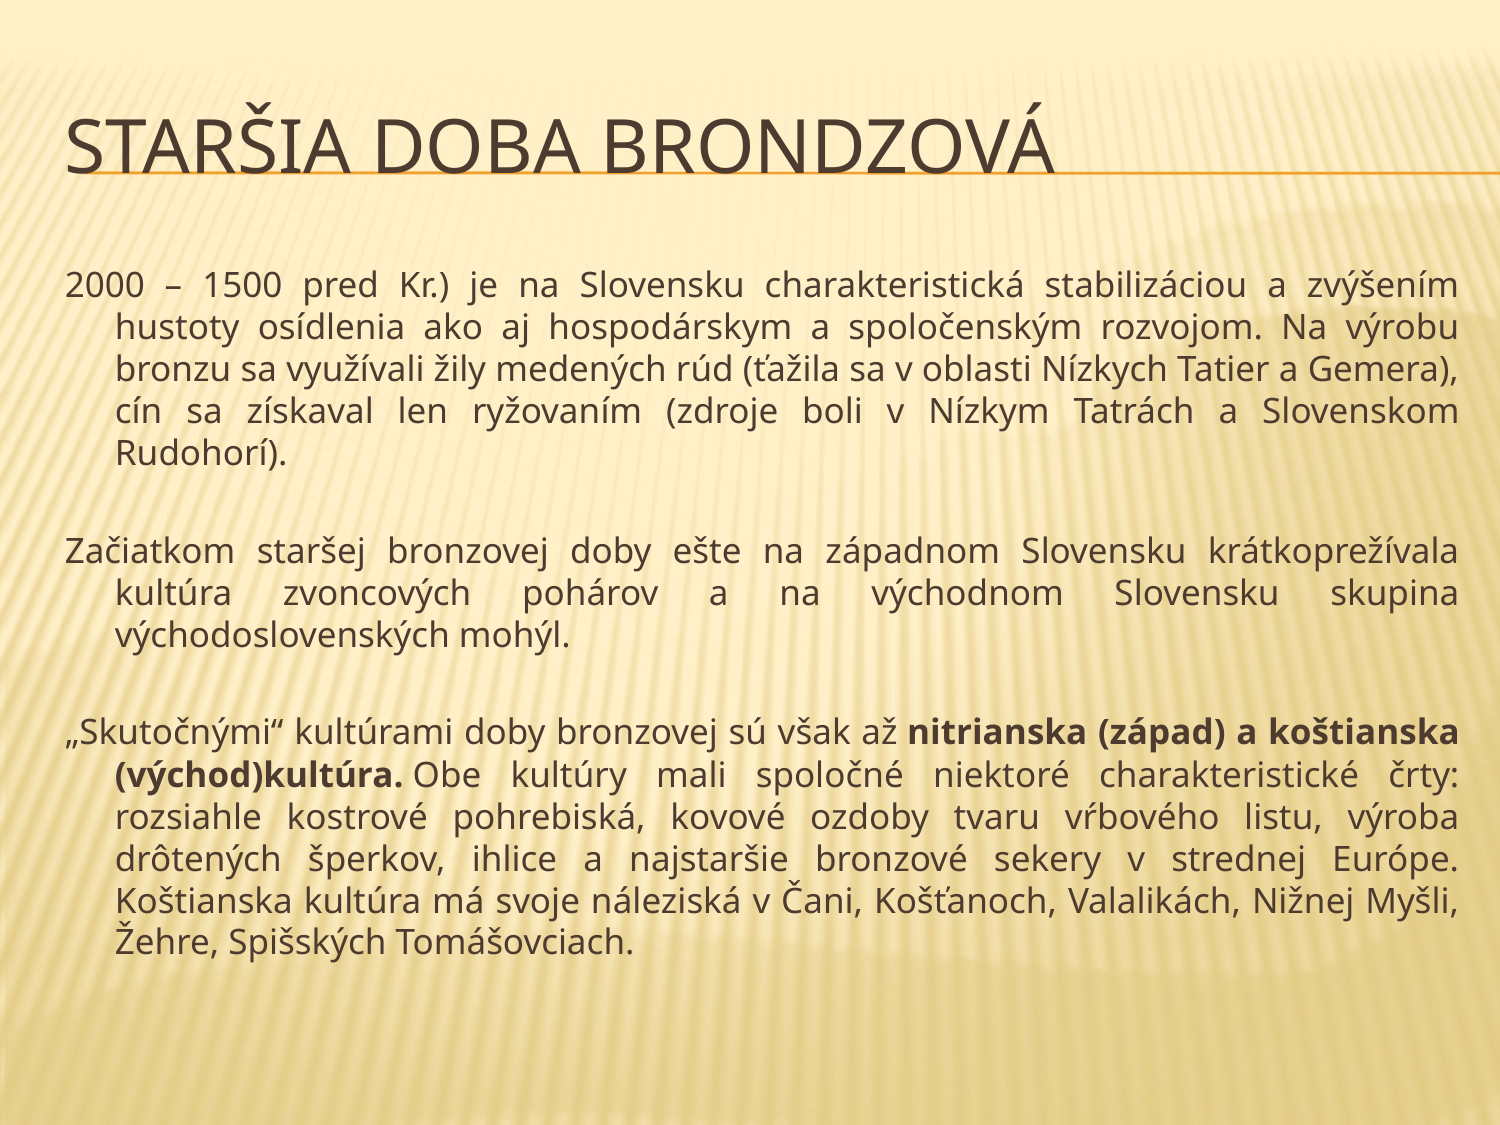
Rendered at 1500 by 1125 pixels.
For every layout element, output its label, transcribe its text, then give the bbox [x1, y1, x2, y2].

title Staršia doba brondzová [50, 75, 1475, 213]
list 2000 – 1500 pred Kr.) je na Slovensku charakteristická stabilizáciou a zvýšením hustoty osídlenia ako aj hospodárskym a spoločenským rozvojom. Na výrobu bronzu sa využívali žily medených rúd (ťažila sa v oblasti Nízkych Tatier a Gemera), cín sa získaval len ryžovaním (zdroje boli v Nízkym Tatrách a Slovenskom Rudohorí). Začiatkom staršej bronzovej doby ešte na západnom Slovensku krátkoprežívala kultúra zvoncových pohárov a na východnom Slovensku skupina východoslovenských mohýl. „Skutočnými“ kultúrami doby bronzovej sú však až nitrianska (západ) a koštianska (východ)kultúra. Obe kultúry mali spoločné niektoré charakteristické črty: rozsiahle kostrové pohrebiská, kovové ozdoby tvaru vŕbového listu, výroba drôtených šperkov, ihlice a najstaršie bronzové sekery v strednej Európe. Koštianska kultúra má svoje náleziská v Čani, Košťanoch, Valalikách, Nižnej Myšli, Žehre, Spišských Tomášovciach. [50, 254, 1475, 998]
